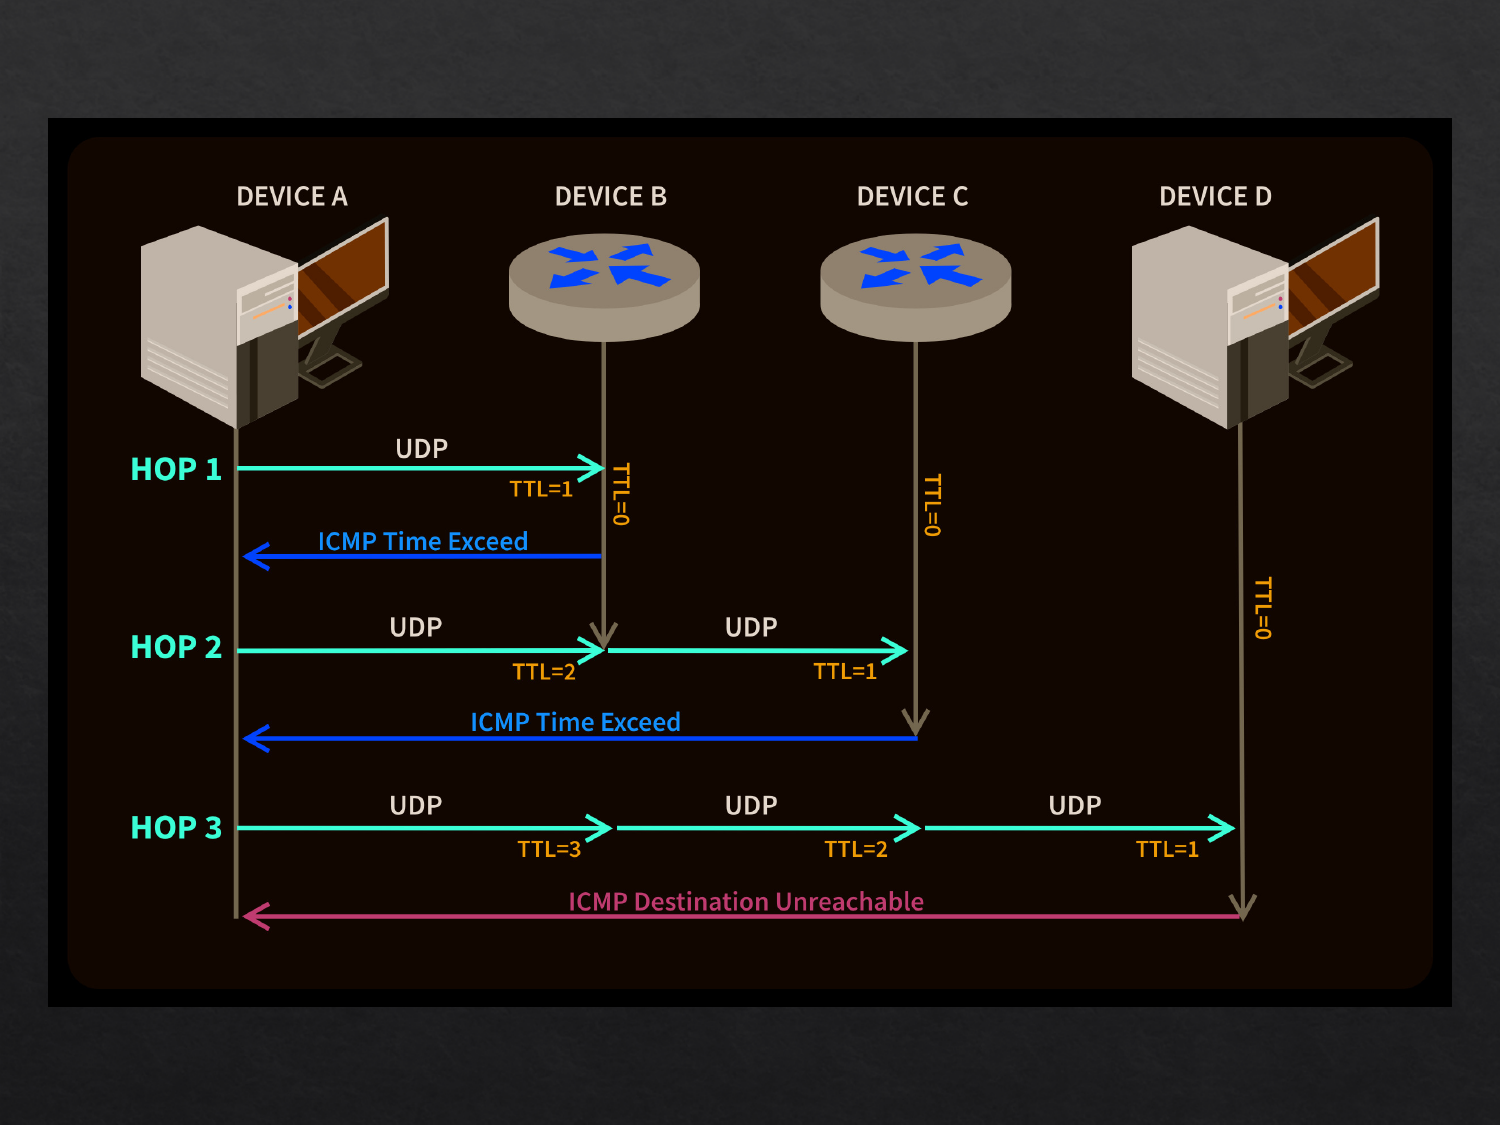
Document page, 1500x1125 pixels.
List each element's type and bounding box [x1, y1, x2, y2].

picture [48, 117, 1452, 1008]
